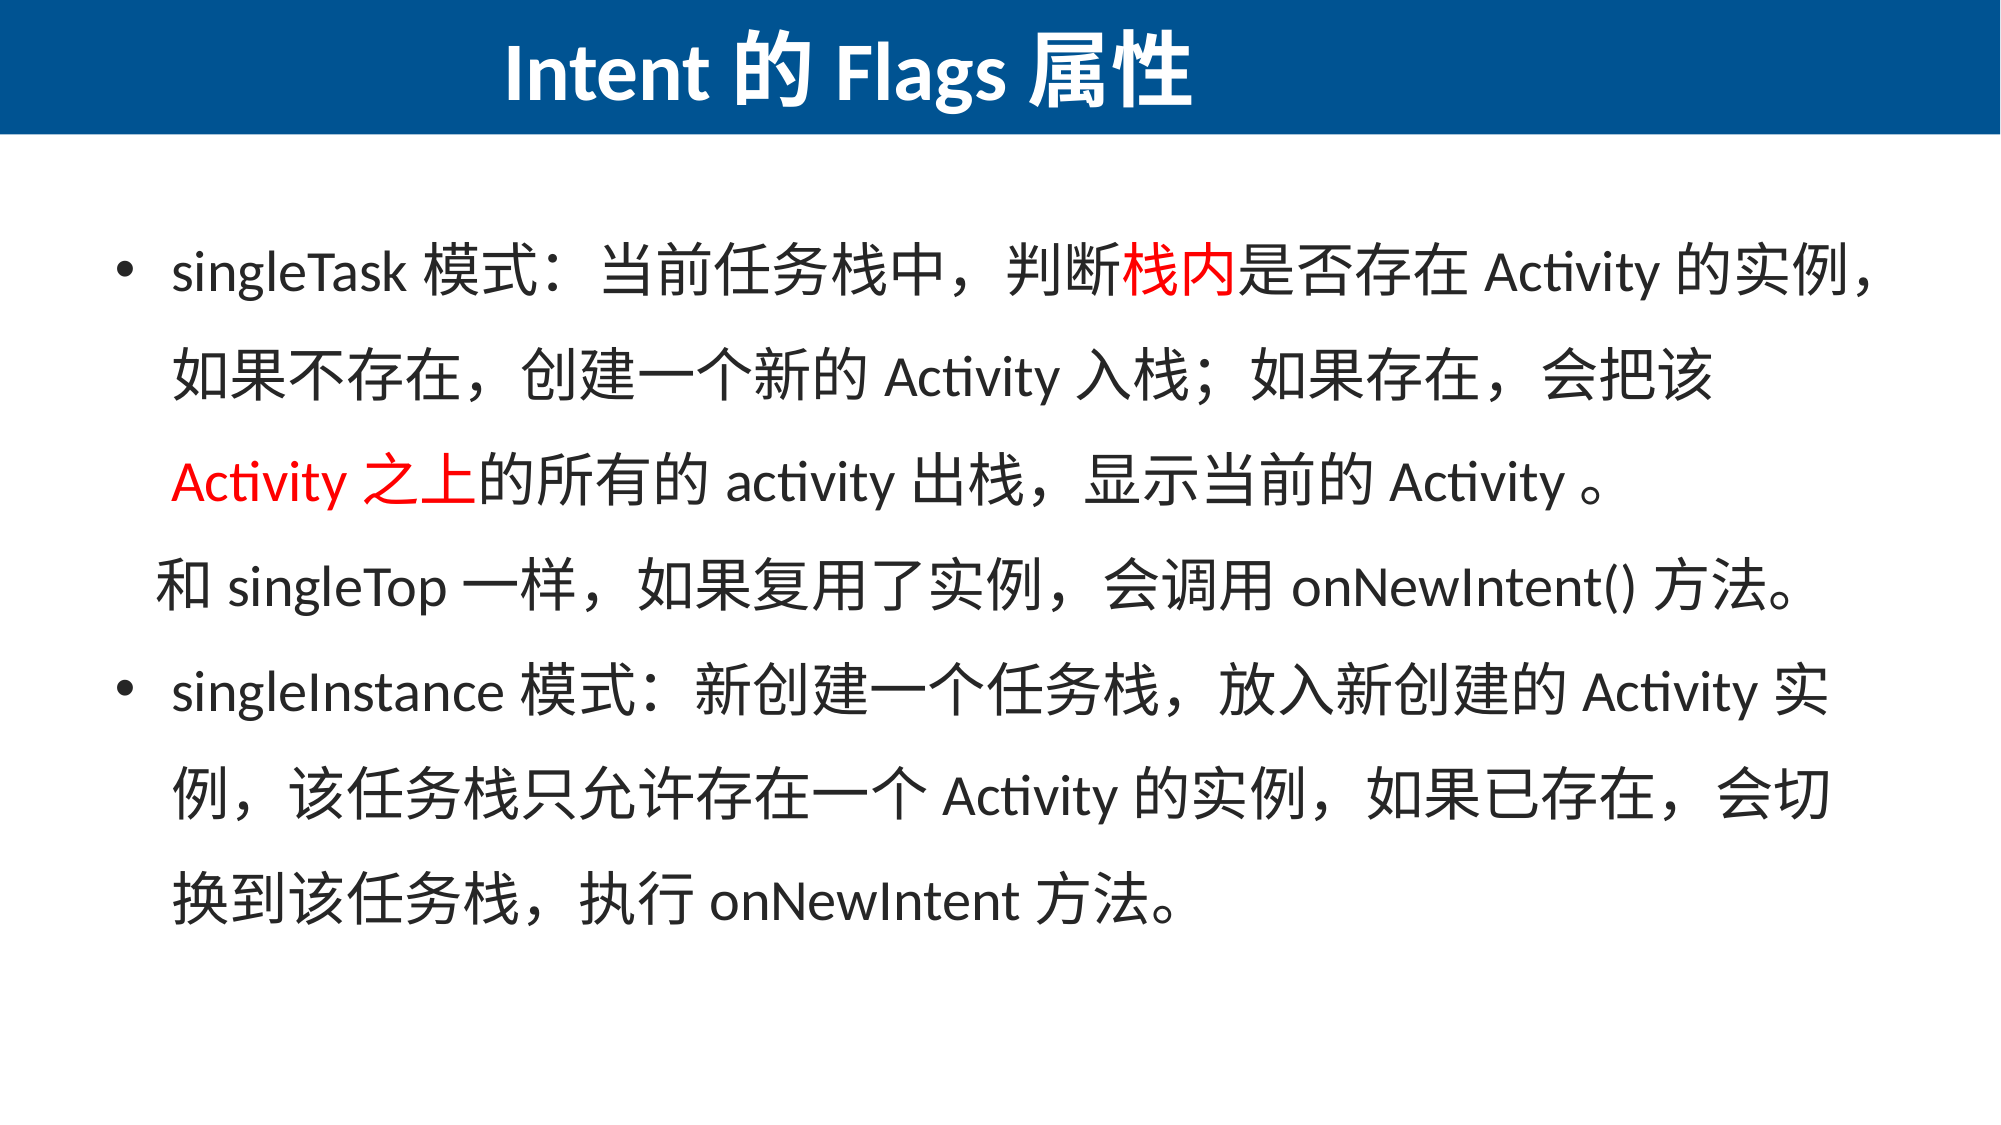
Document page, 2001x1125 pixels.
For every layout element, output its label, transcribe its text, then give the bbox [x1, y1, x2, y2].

title Intent的Flags属性 [0, 0, 1749, 161]
list singleTask模式：当前任务栈中，判断栈内是否存在Activity的实例，如果不存在，创建一个新的Activity入栈；如果存在，会把该Activity之上的所有的activity出栈，显示当前的Activity。 和singleTop一样，如果复用了实例，会调用onNewIntent()方法。 singleInstance模式：新创建一个任务栈，放入新创建的Activity实例，该任务栈只允许存在一个Activity的实例，如果已存在，会切换到该任务栈，执行onNewIntent方法。 [99, 191, 1900, 1071]
